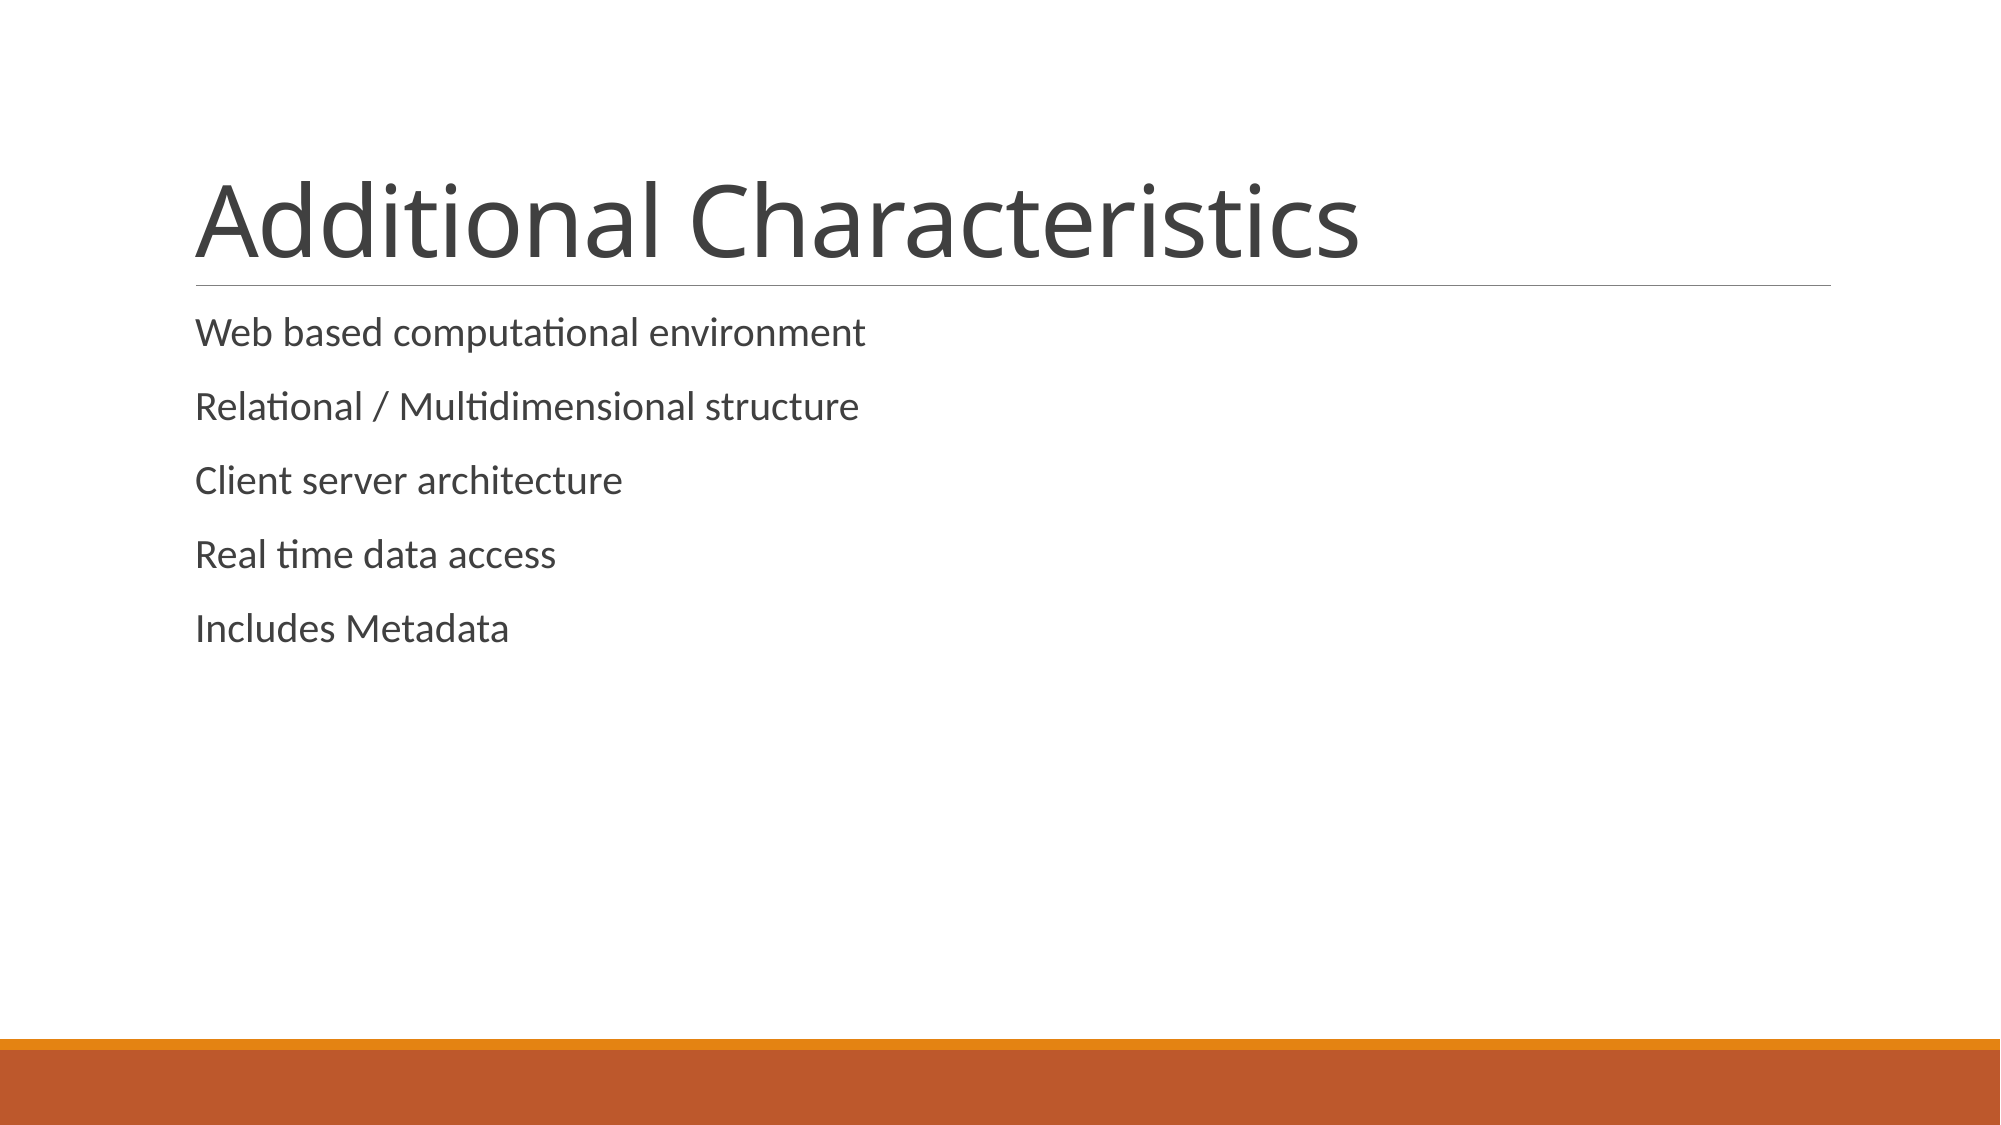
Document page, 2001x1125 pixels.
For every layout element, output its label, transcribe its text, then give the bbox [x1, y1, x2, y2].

title Additional Characteristics [180, 47, 1830, 285]
list Web based computational environment Relational / Multidimensional structure Client server architecture Real time data access Includes Metadata [180, 302, 1830, 963]
